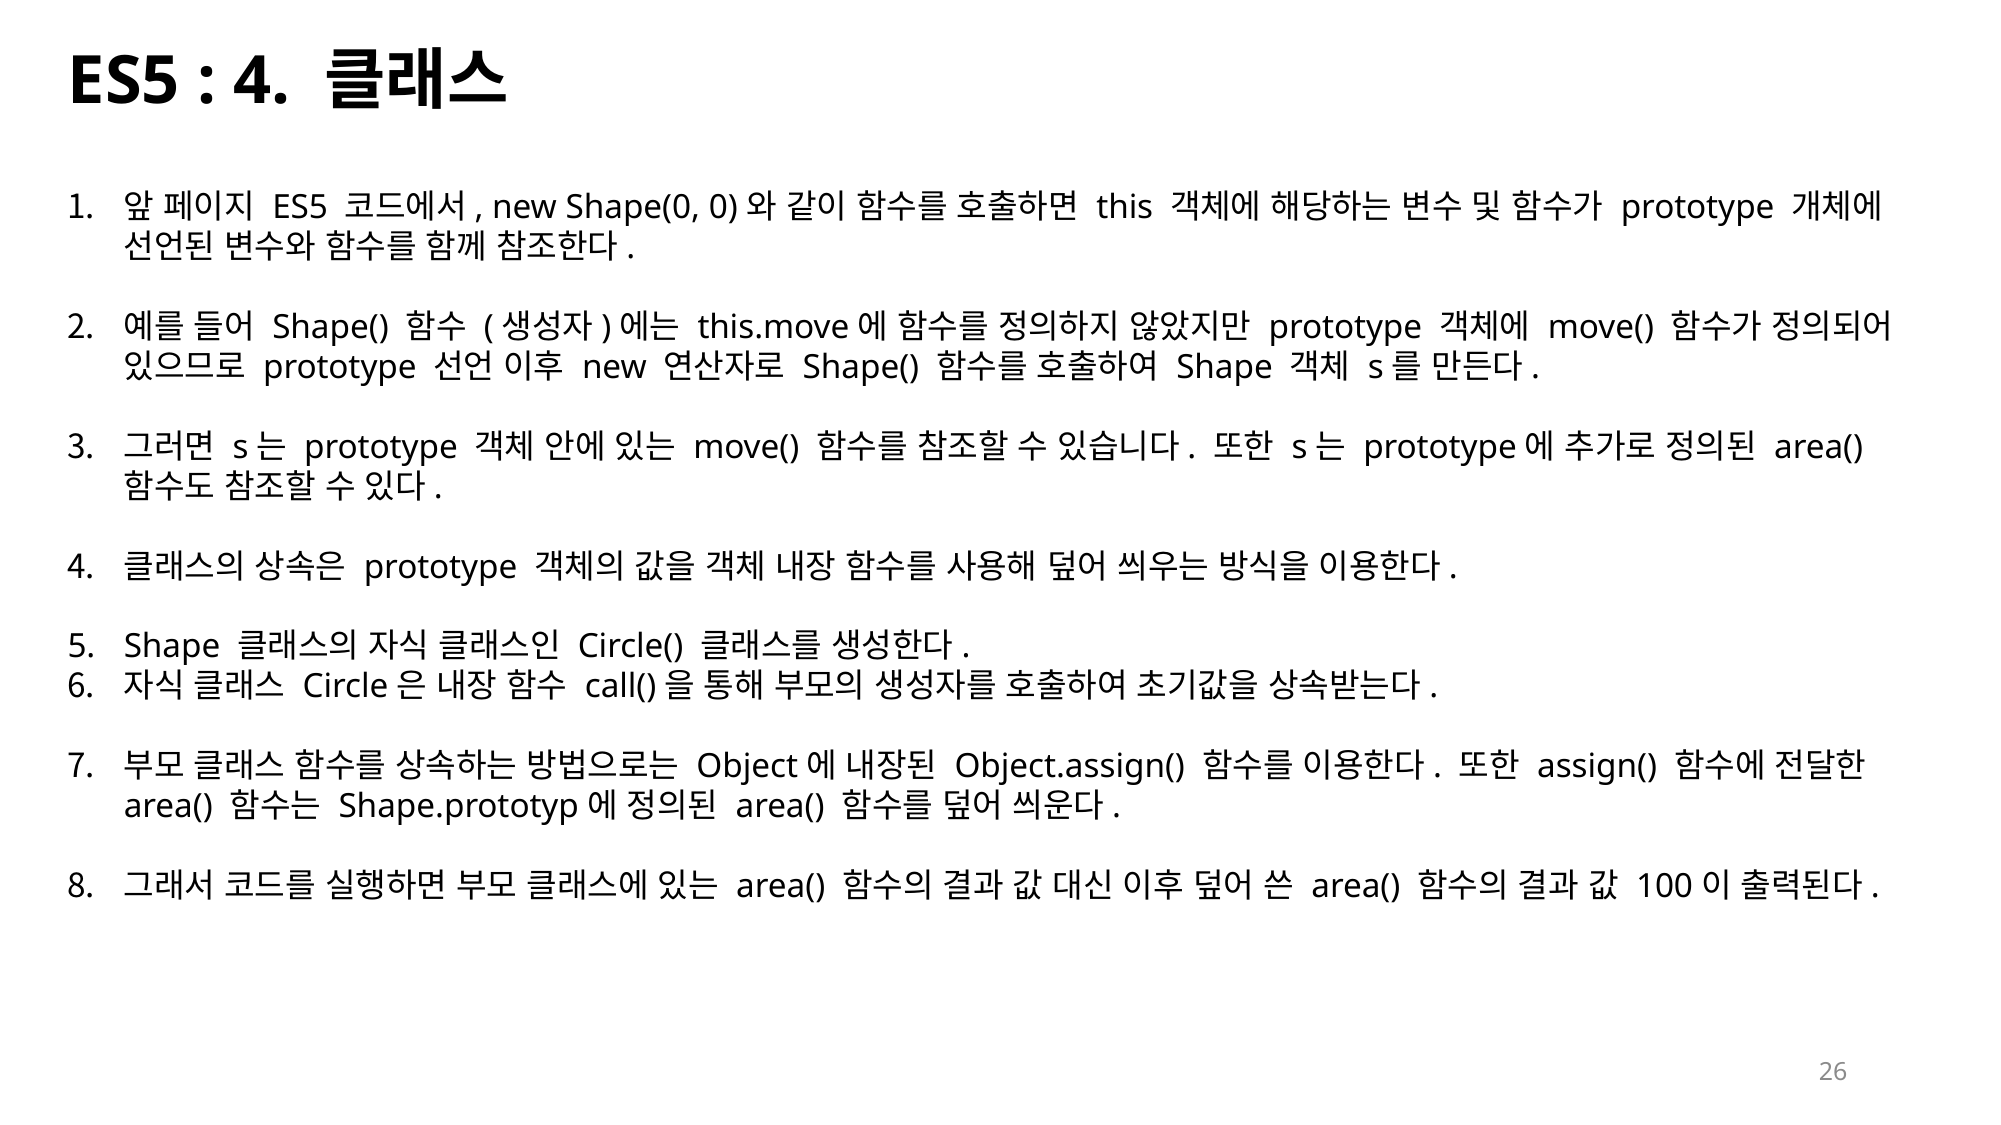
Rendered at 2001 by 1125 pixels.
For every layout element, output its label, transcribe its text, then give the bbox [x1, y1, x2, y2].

text_box 앞 페이지 ES5 코드에서, new Shape(0, 0)와 같이 함수를 호출하면 this 객체에 해당하는 변수 및 함수가 prototype 개체에 선언된 변수와 함수를 함께 참조한다. 예를 들어 Shape() 함수 (생성자)에는 this.move에 함수를 정의하지 않았지만 prototype 객체에 move() 함수가 정의되어 있으므로 prototype 선언 이후 new 연산자로 Shape() 함수를 호출하여 Shape 객체 s를 만든다. 그러면 s는 prototype 객체 안에 있는 move() 함수를 참조할 수 있습니다. 또한 s는 prototype에 추가로 정의된 area() 함수도 참조할 수 있다. 클래스의 상속은 prototype 객체의 값을 객체 내장 함수를 사용해 덮어 씌우는 방식을 이용한다. Shape 클래스의 자식 클래스인 Circle() 클래스를 생성한다. 자식 클래스 Circle은 내장 함수 call()을 통해 부모의 생성자를 호출하여 초기값을 상속받는다. 부모 클래스 함수를 상속하는 방법으로는 Object에 내장된 Object.assign() 함수를 이용한다. 또한 assign() 함수에 전달한 area() 함수는 Shape.prototyp에 정의된 area() 함수를 덮어 씌운다. 그래서 코드를 실행하면 부모 클래스에 있는 area() 함수의 결과 값 대신 이후 덮어 쓴 area() 함수의 결과 값 100이 출력된다. [52, 178, 1952, 912]
title ES5 : 4. 클래스 [52, 24, 1952, 140]
slide_number 26 [1412, 1042, 1863, 1103]
